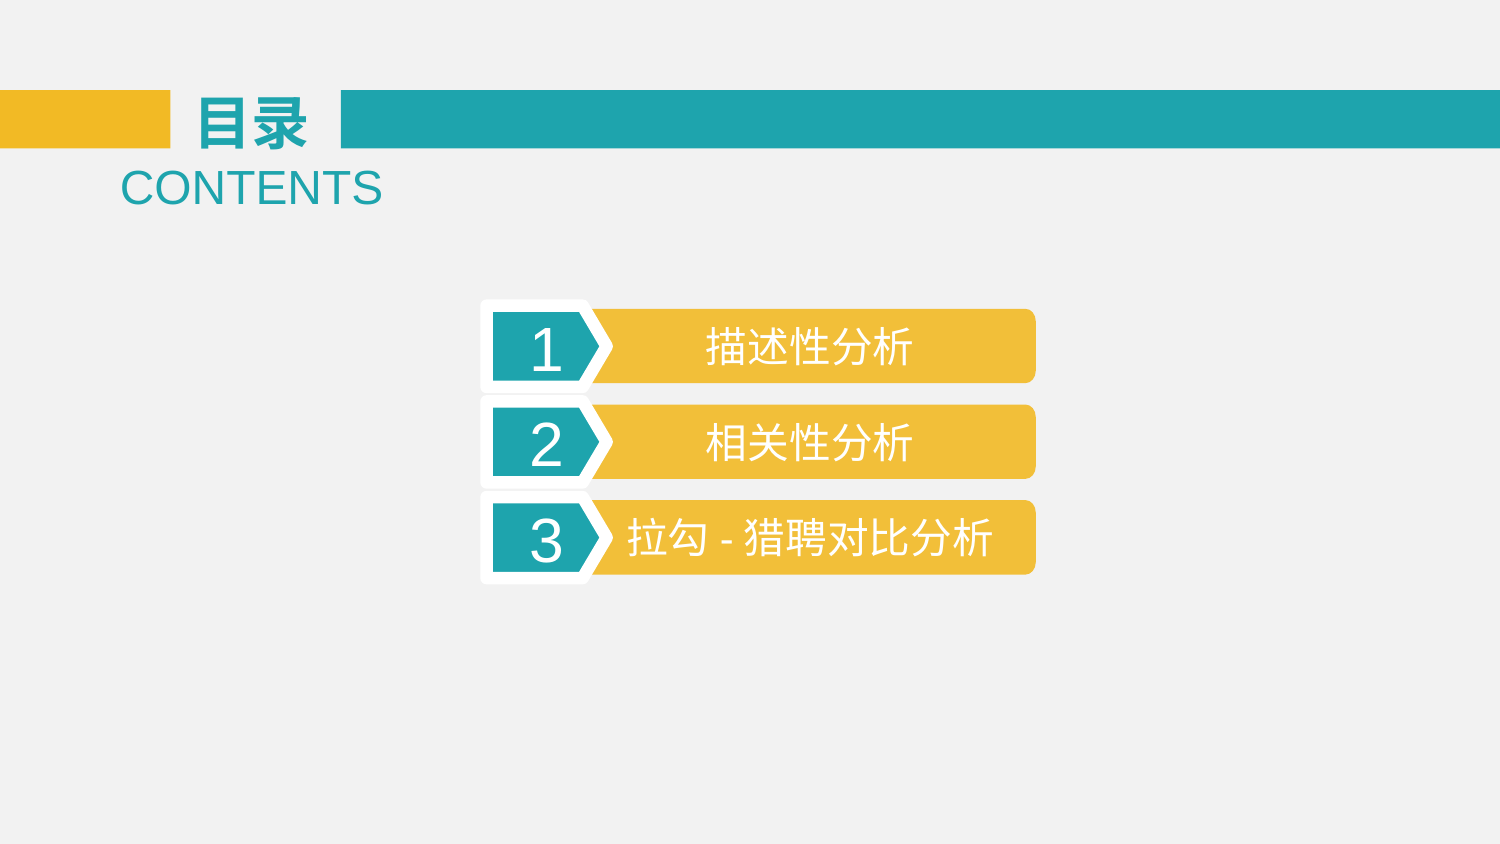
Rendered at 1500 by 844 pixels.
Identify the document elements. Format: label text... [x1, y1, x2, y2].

text_box [0, 88, 173, 151]
text_box 2 [484, 399, 609, 485]
text_box 目录 [185, 85, 319, 156]
text_box 拉勾-猎聘对比分析 [586, 497, 1038, 577]
text_box 3 [484, 494, 609, 581]
text_box CONTENTS [100, 156, 404, 215]
text_box 描述性分析 [586, 306, 1038, 386]
text_box 相关性分析 [587, 402, 1038, 481]
text_box [339, 88, 1500, 151]
text_box 1 [484, 303, 609, 390]
